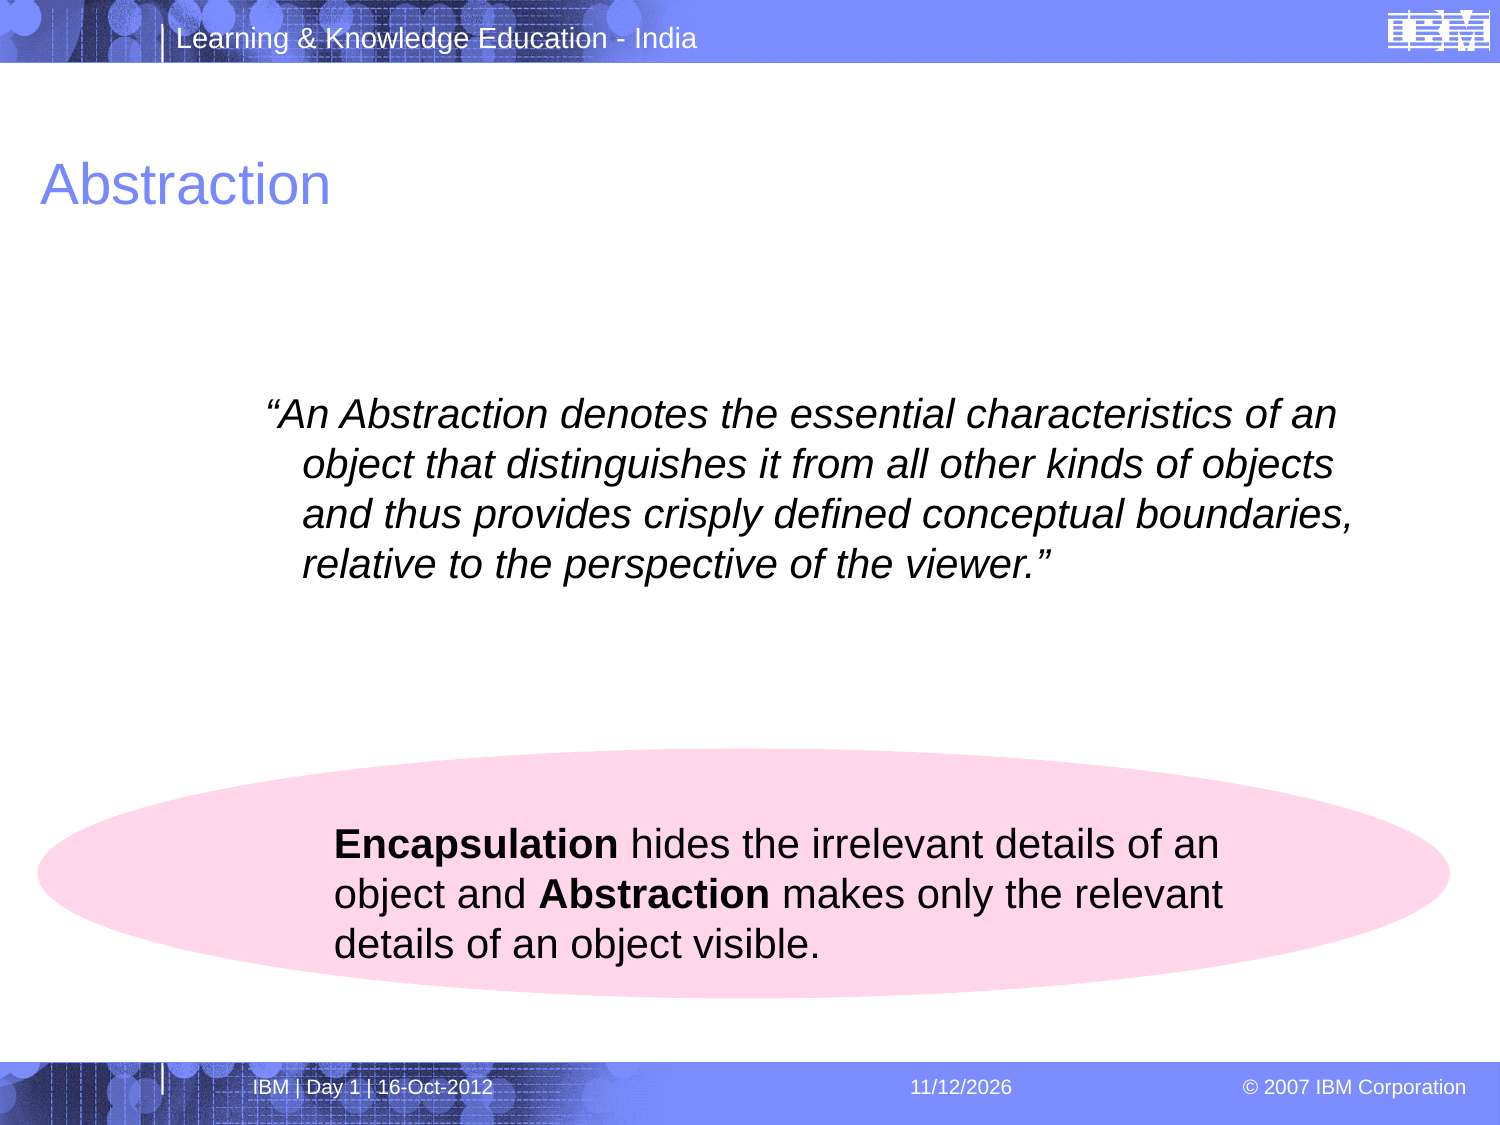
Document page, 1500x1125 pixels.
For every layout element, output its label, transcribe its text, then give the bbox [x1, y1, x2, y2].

text_box “An Abstraction denotes the essential characteristics of an object that distinguishes it from all other kinds of objects and thus provides crisply defined conceptual boundaries, relative to the perspective of the viewer.” [99, 262, 1425, 725]
text_box Encapsulation hides the irrelevant details of an object and Abstraction makes only the relevant details of an object visible. [37, 748, 1450, 999]
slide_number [894, 1066, 1215, 1108]
title Abstraction [25, 142, 1379, 225]
footer IBM | Day 1 | 16-Oct-2012 [237, 1066, 864, 1108]
